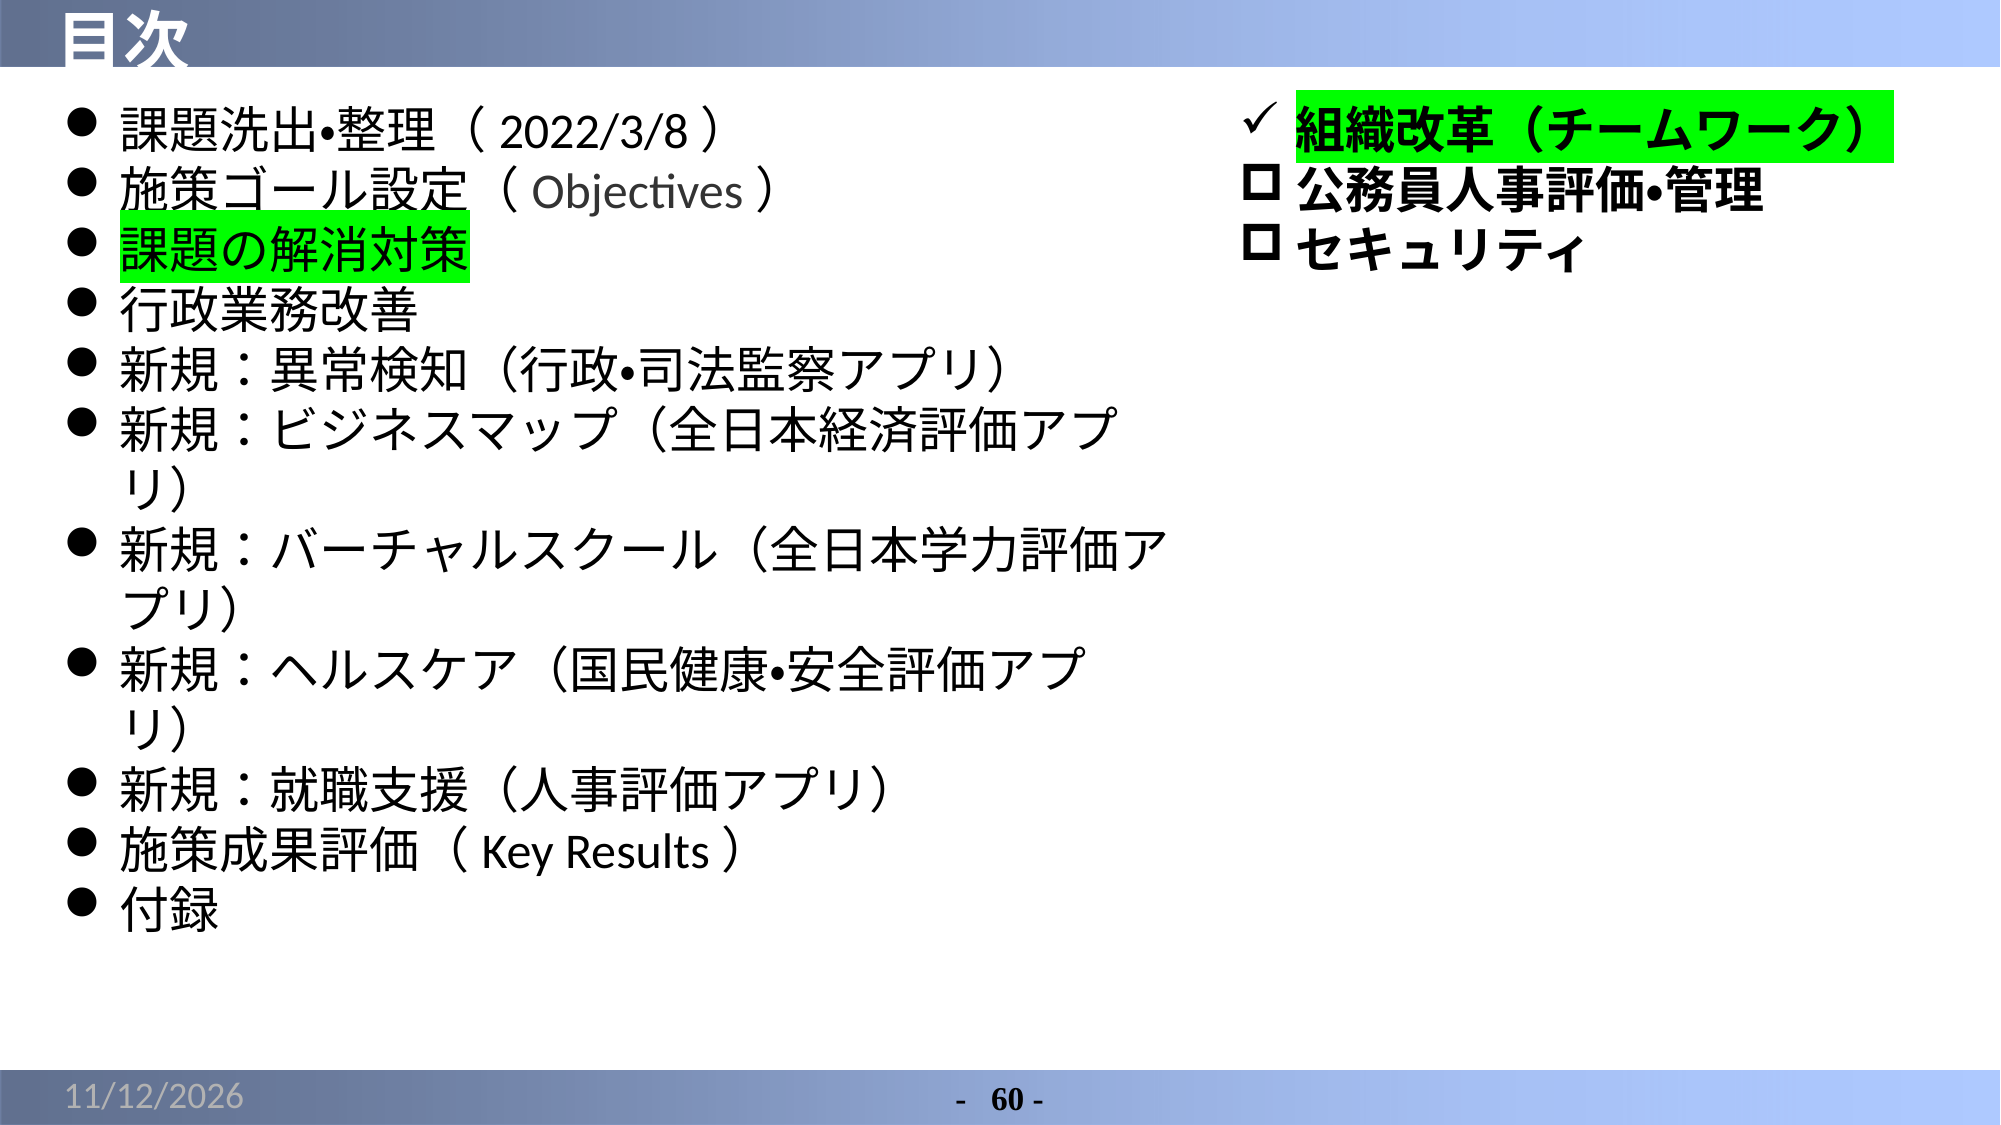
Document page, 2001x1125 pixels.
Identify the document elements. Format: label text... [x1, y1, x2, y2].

title 目次 [56, 0, 1937, 81]
list 課題洗出・整理（2022/3/8） 施策ゴール設定（Objectives） 課題の解消対策 行政業務改善 新規：異常検知（行政・司法監察アプリ） 新規：ビジネスマップ（全日本経済評価アプリ） 新規：バーチャルスクール（全日本学力評価アプリ） 新規：ヘルスケア（国民健康・安全評価アプリ） 新規：就職支援（人事評価アプリ） 施策成果評価（Key Results） 付録 [63, 98, 1186, 1072]
slide_number - 60 - [934, 1078, 1063, 1117]
list 組織改革（チームワーク） 公務員人事評価・管理 セキュリティ [1239, 98, 1937, 1033]
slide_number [63, 1071, 524, 1117]
